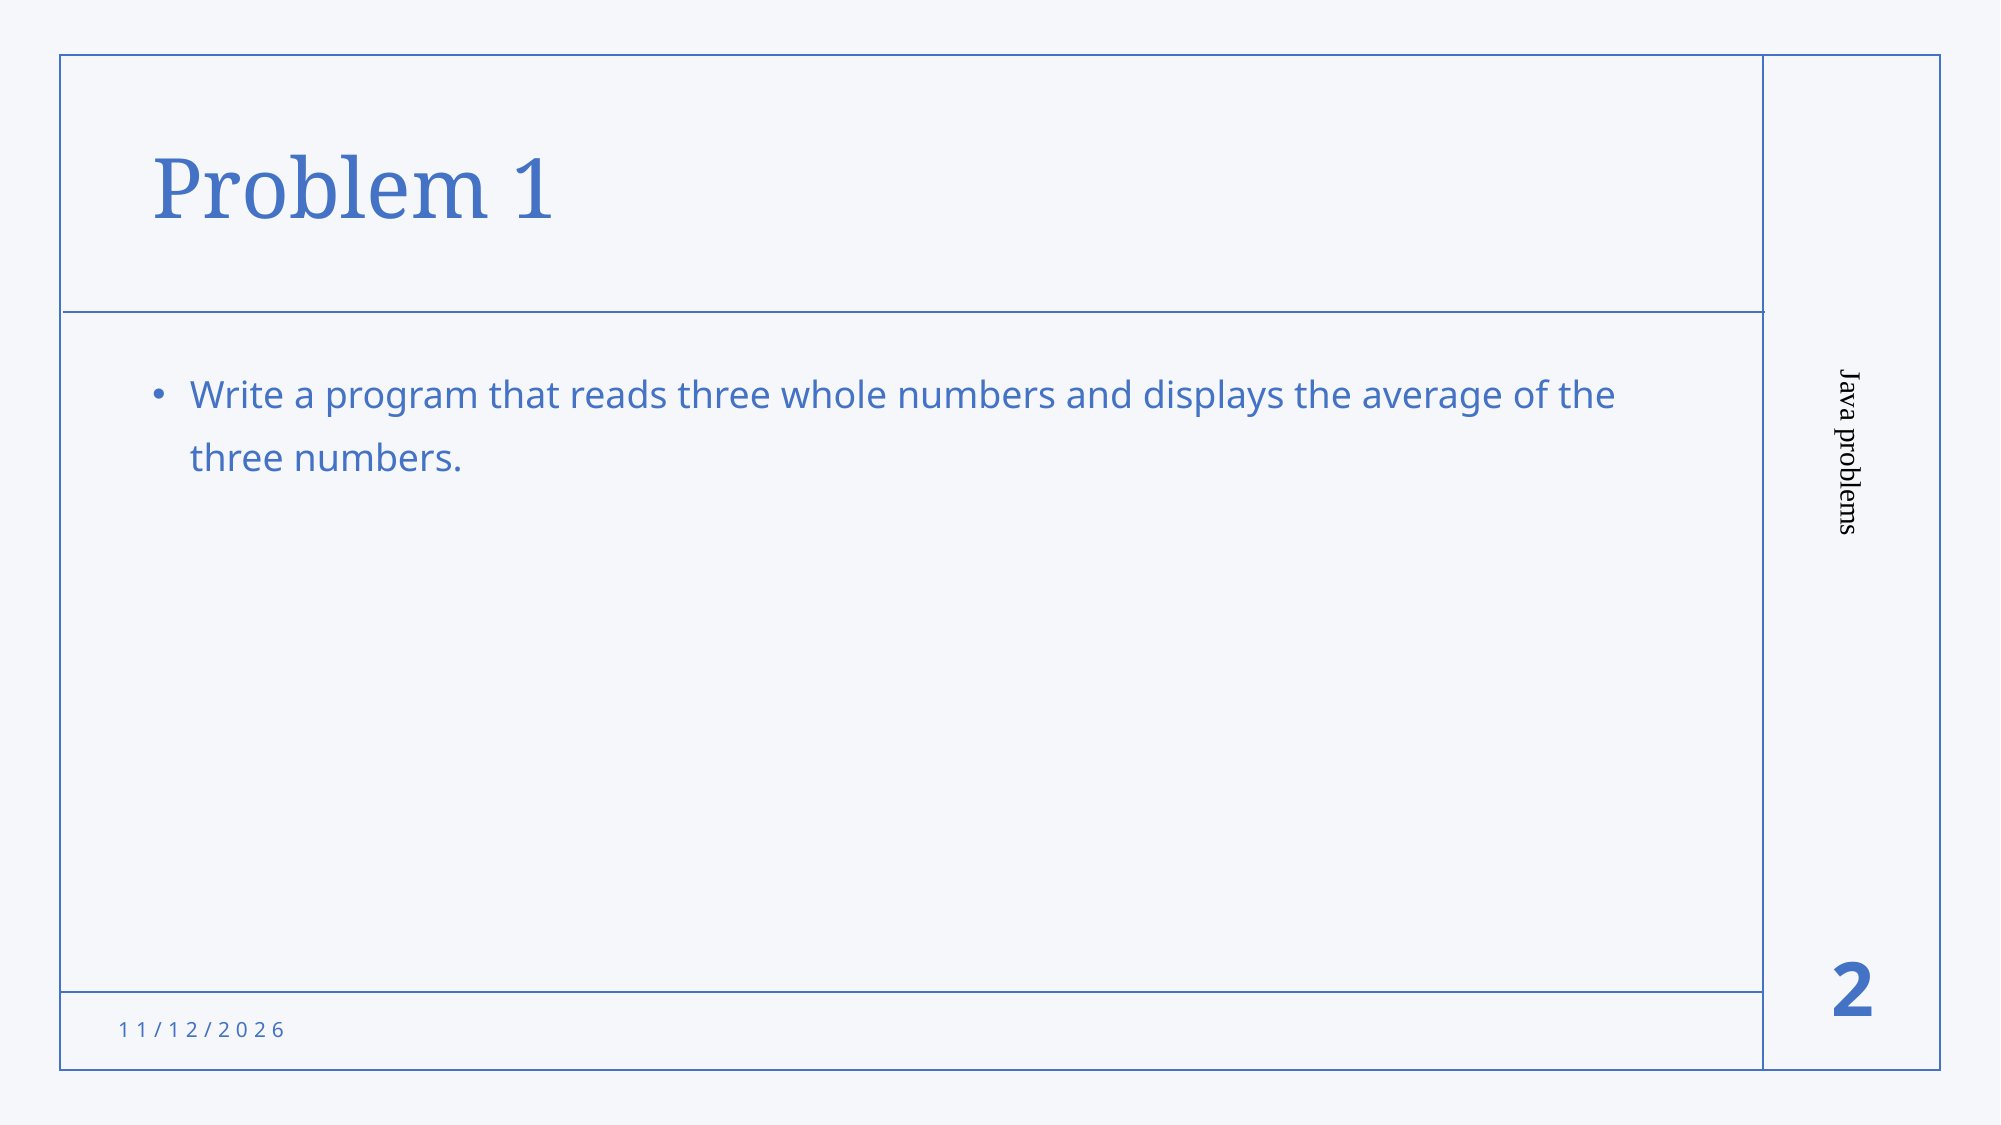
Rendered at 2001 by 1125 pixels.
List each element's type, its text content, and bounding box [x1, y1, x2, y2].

list Write a program that reads three whole numbers and displays the average of the three numbers. [137, 345, 1701, 944]
footer Java problems [1822, 115, 1883, 791]
slide_number 2 [1775, 930, 1932, 1055]
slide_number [103, 1007, 621, 1055]
title Problem 1 [137, 89, 1701, 294]
